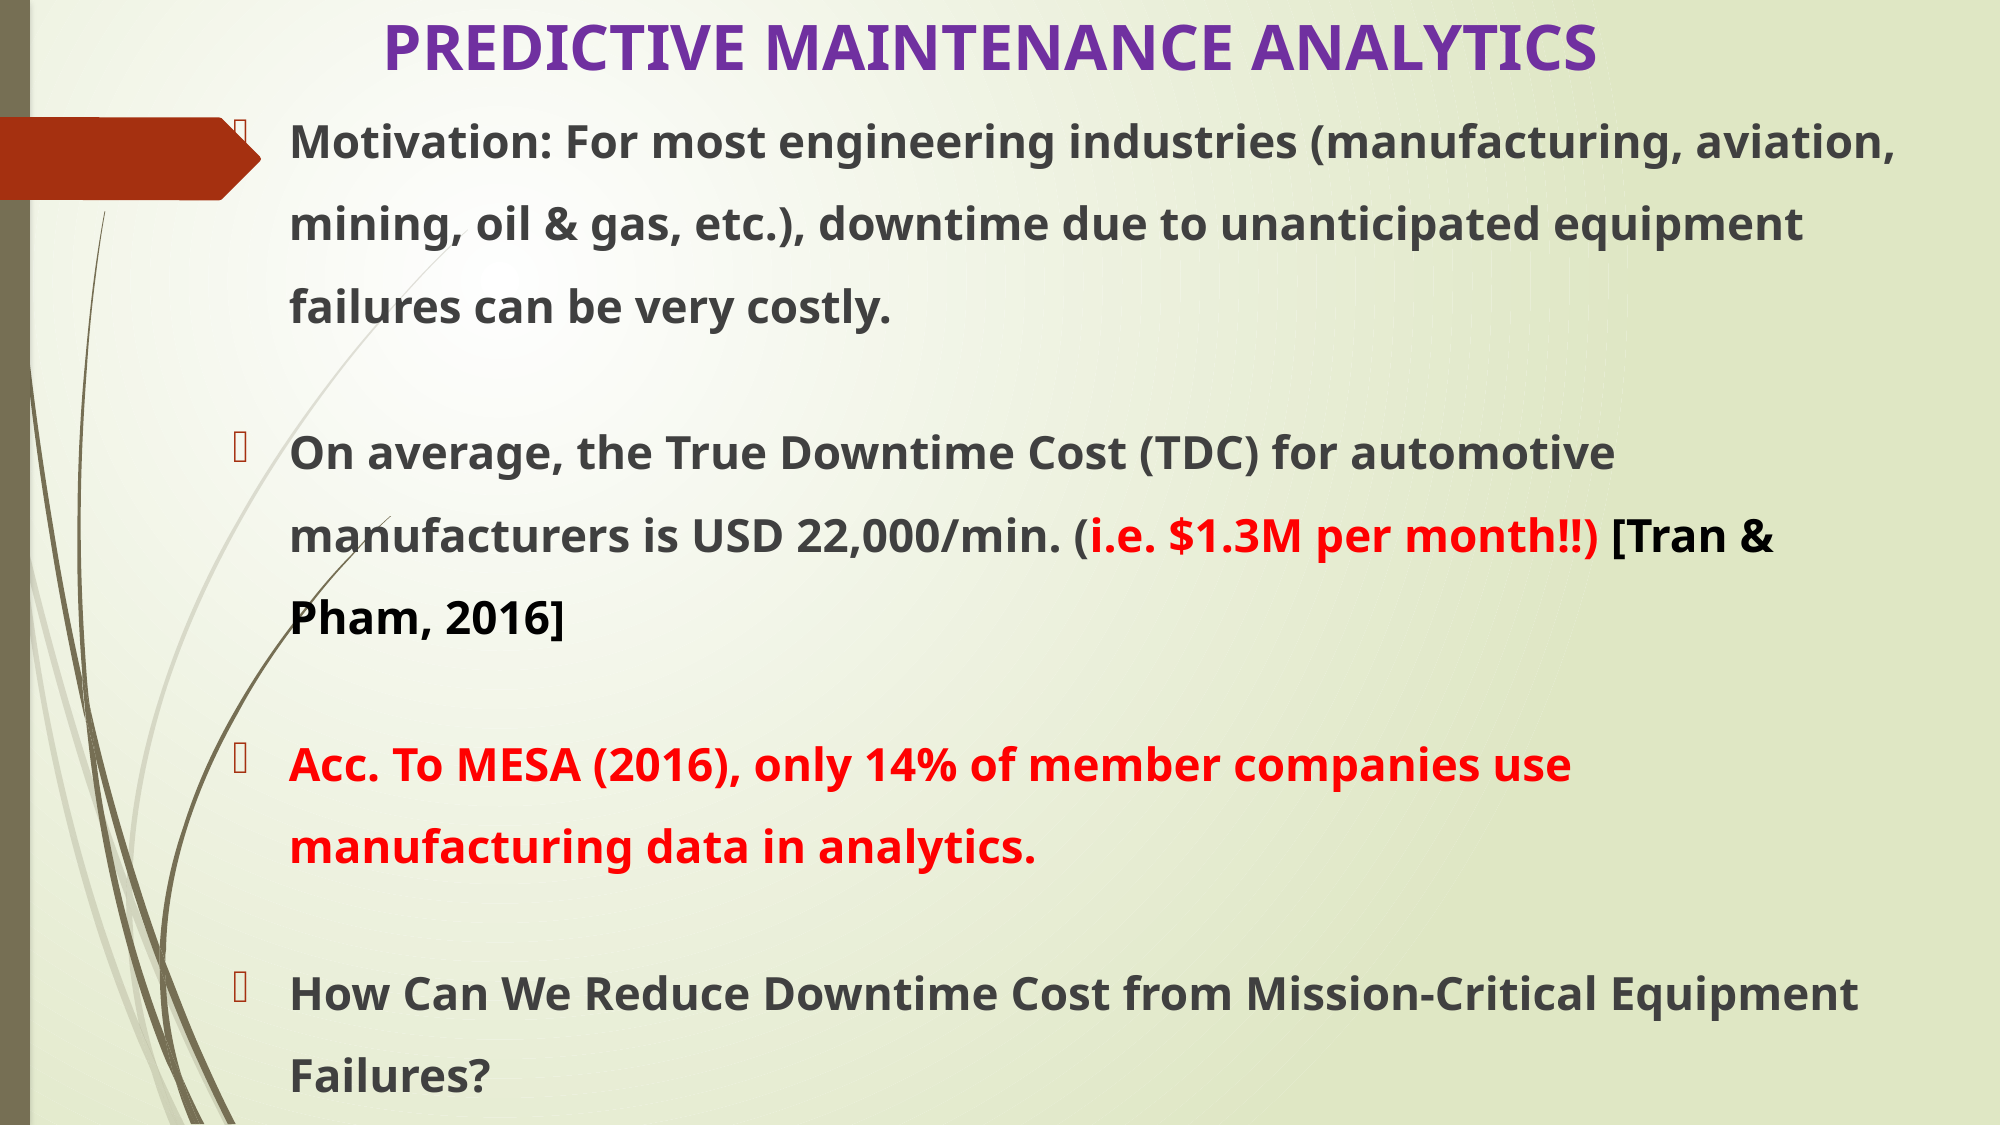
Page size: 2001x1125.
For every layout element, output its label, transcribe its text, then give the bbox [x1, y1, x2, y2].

text_box Motivation: For most engineering industries (manufacturing, aviation, mining, oil & gas, etc.), downtime due to unanticipated equipment failures can be very costly. On average, the True Downtime Cost (TDC) for automotive manufacturers is USD 22,000/min. (i.e. $1.3M per month!!) [Tran & Pham, 2016] Acc. To MESA (2016), only 14% of member companies use manufacturing data in analytics. How Can We Reduce Downtime Cost from Mission-Critical Equipment Failures? [217, 77, 1932, 1064]
title PREDICTIVE MAINTENANCE ANALYTICS [367, 0, 1630, 77]
